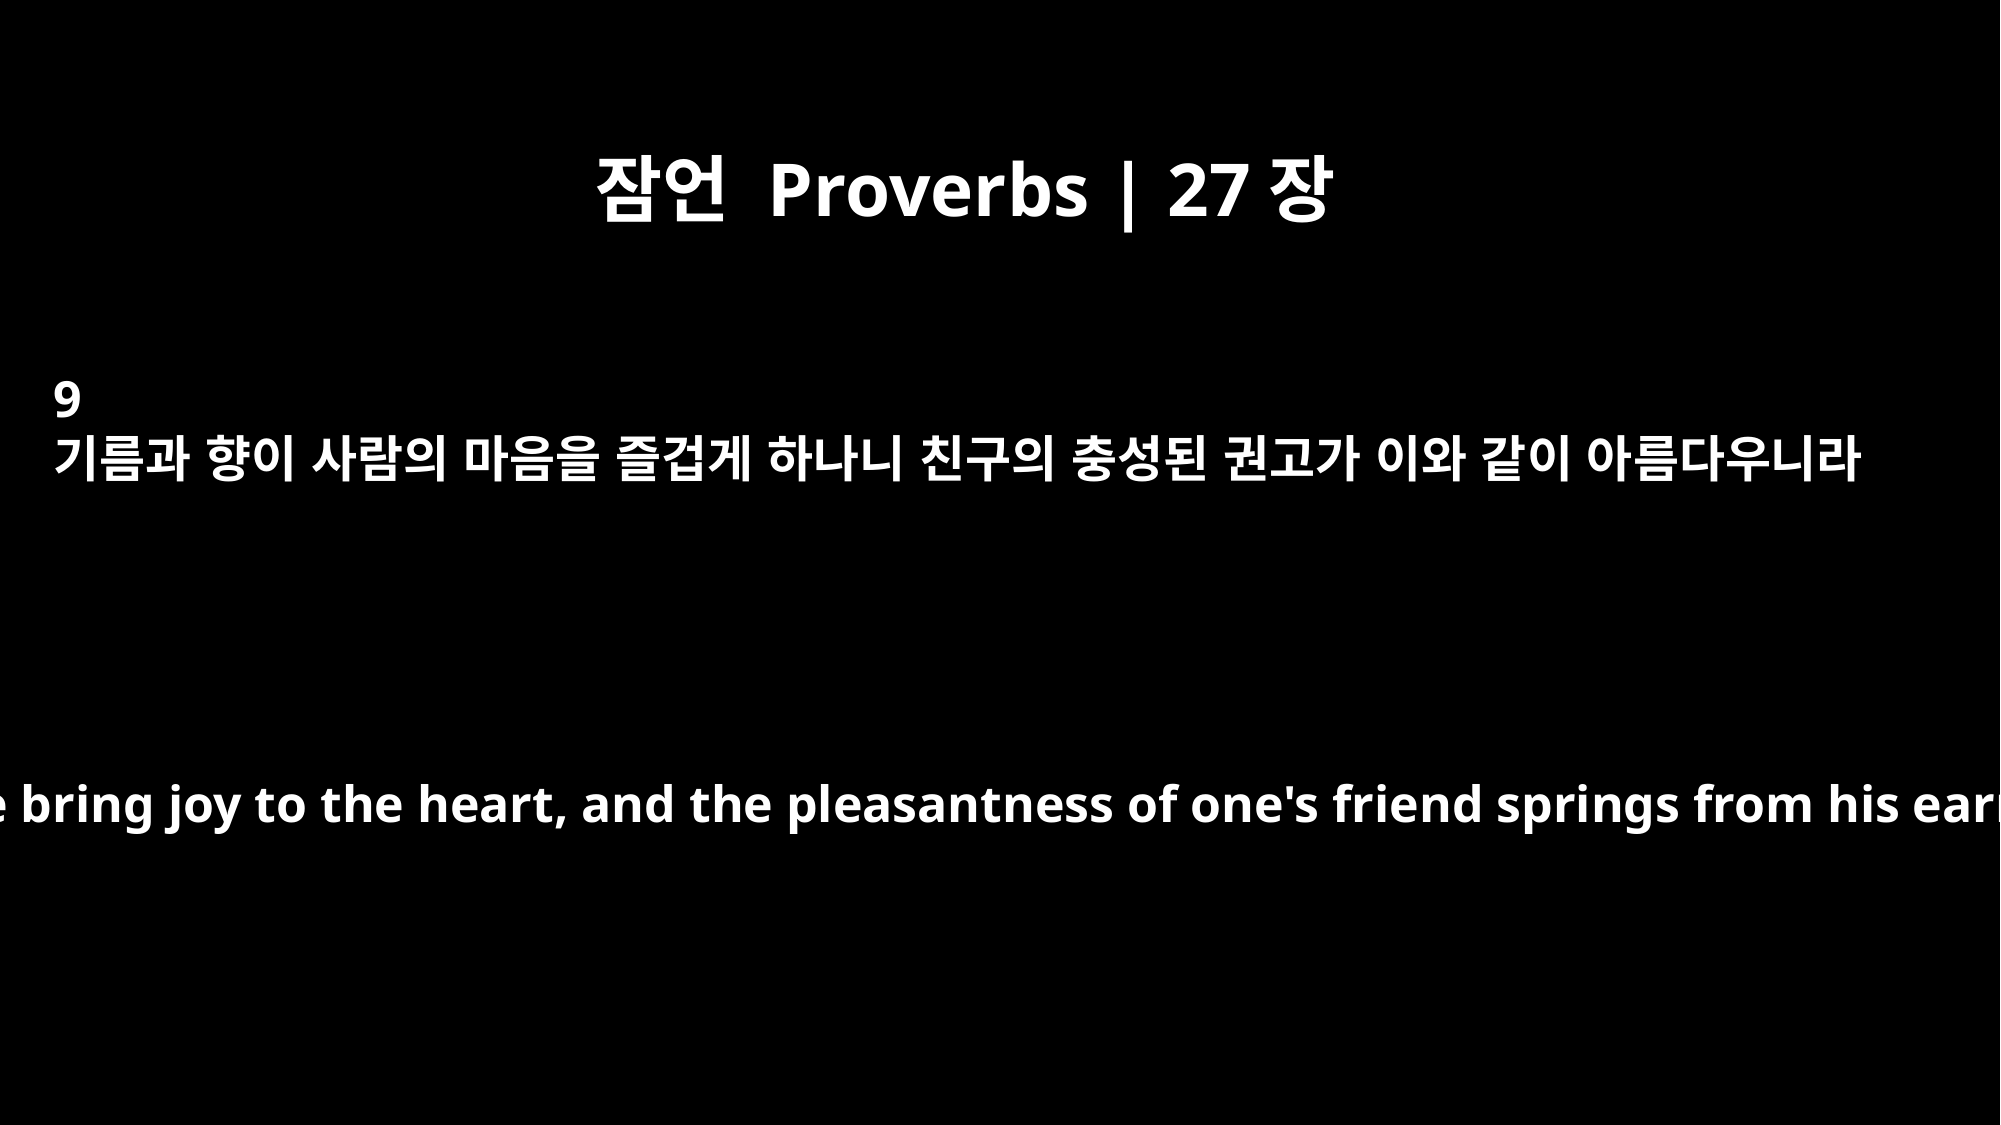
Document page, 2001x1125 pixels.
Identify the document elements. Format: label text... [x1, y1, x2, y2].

text_box Perfume and incense bring joy to the heart, and the pleasantness of one's friend springs from his earnest counsel. [0, 764, 2000, 840]
text_box 9 기름과 향이 사람의 마음을 즐겁게 하나니 친구의 충성된 권고가 이와 같이 아름다우니라 [38, 359, 1879, 495]
text_box 잠언 Proverbs | 27장 [580, 136, 1352, 239]
